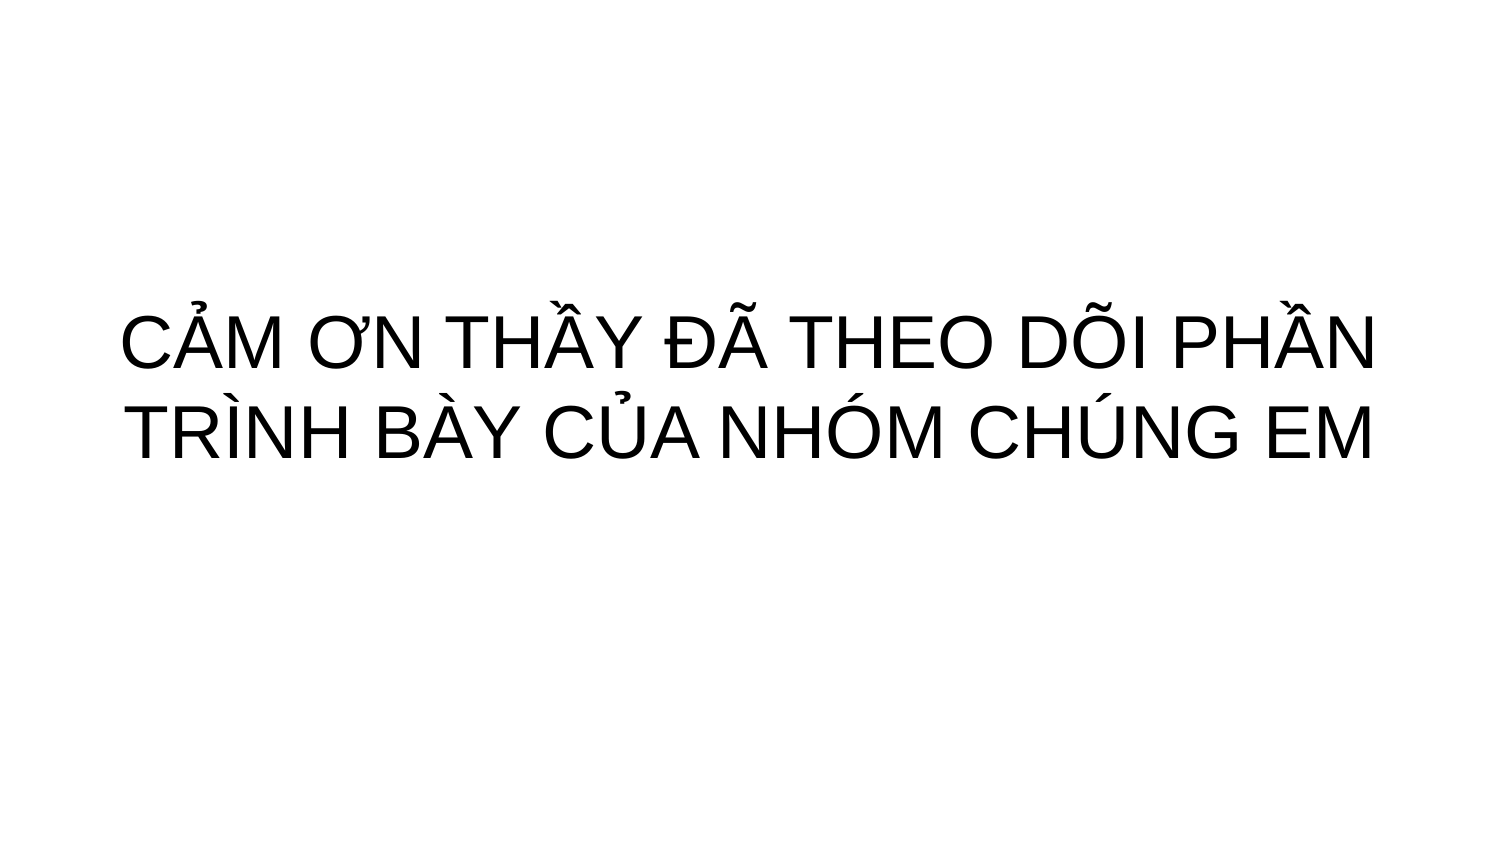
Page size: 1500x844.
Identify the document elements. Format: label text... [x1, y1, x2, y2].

title CẢM ƠN THẦY ĐÃ THEO DÕI PHẦN TRÌNH BÀY CỦA NHÓM CHÚNG EM [51, 276, 1449, 491]
